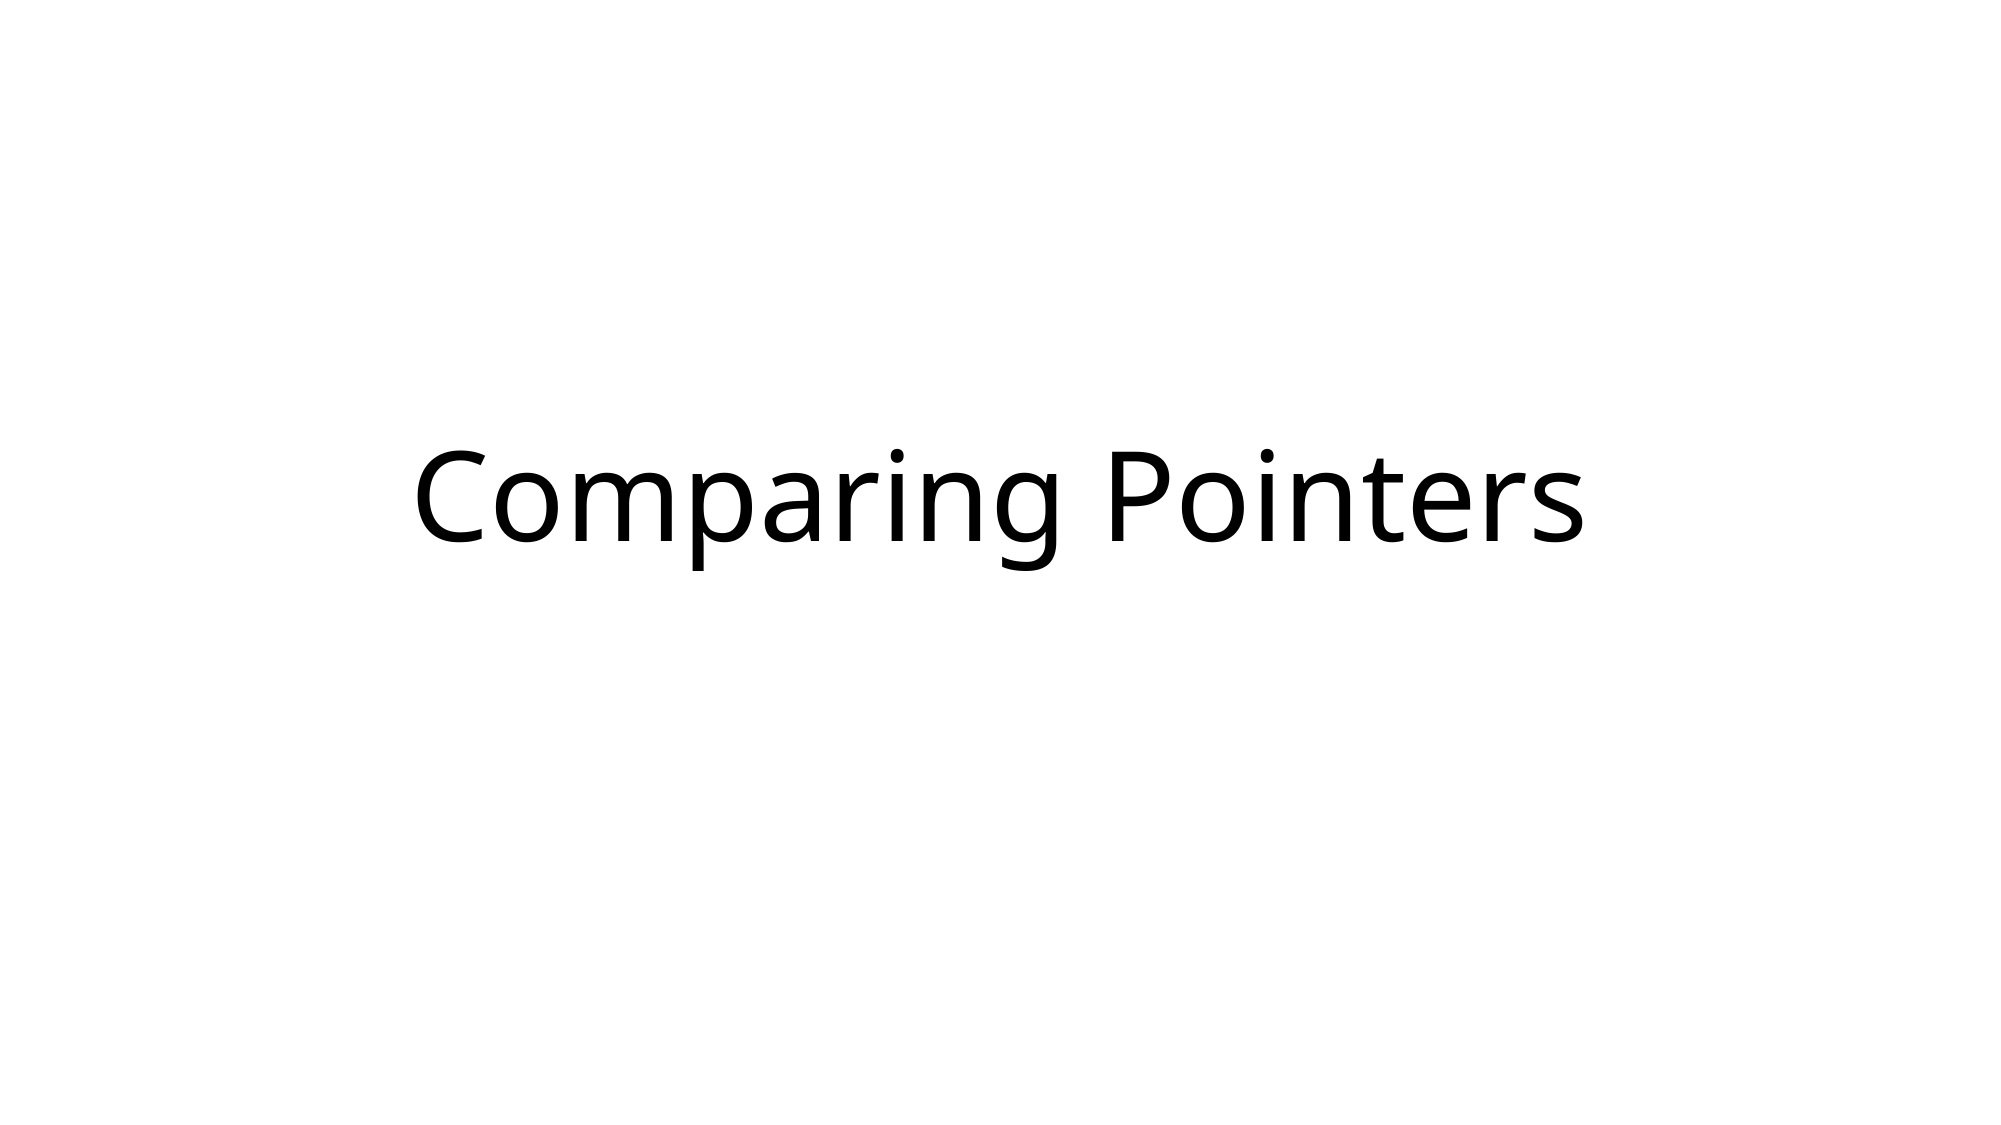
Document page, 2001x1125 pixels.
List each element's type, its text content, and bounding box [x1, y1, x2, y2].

title Comparing Pointers [249, 184, 1750, 576]
